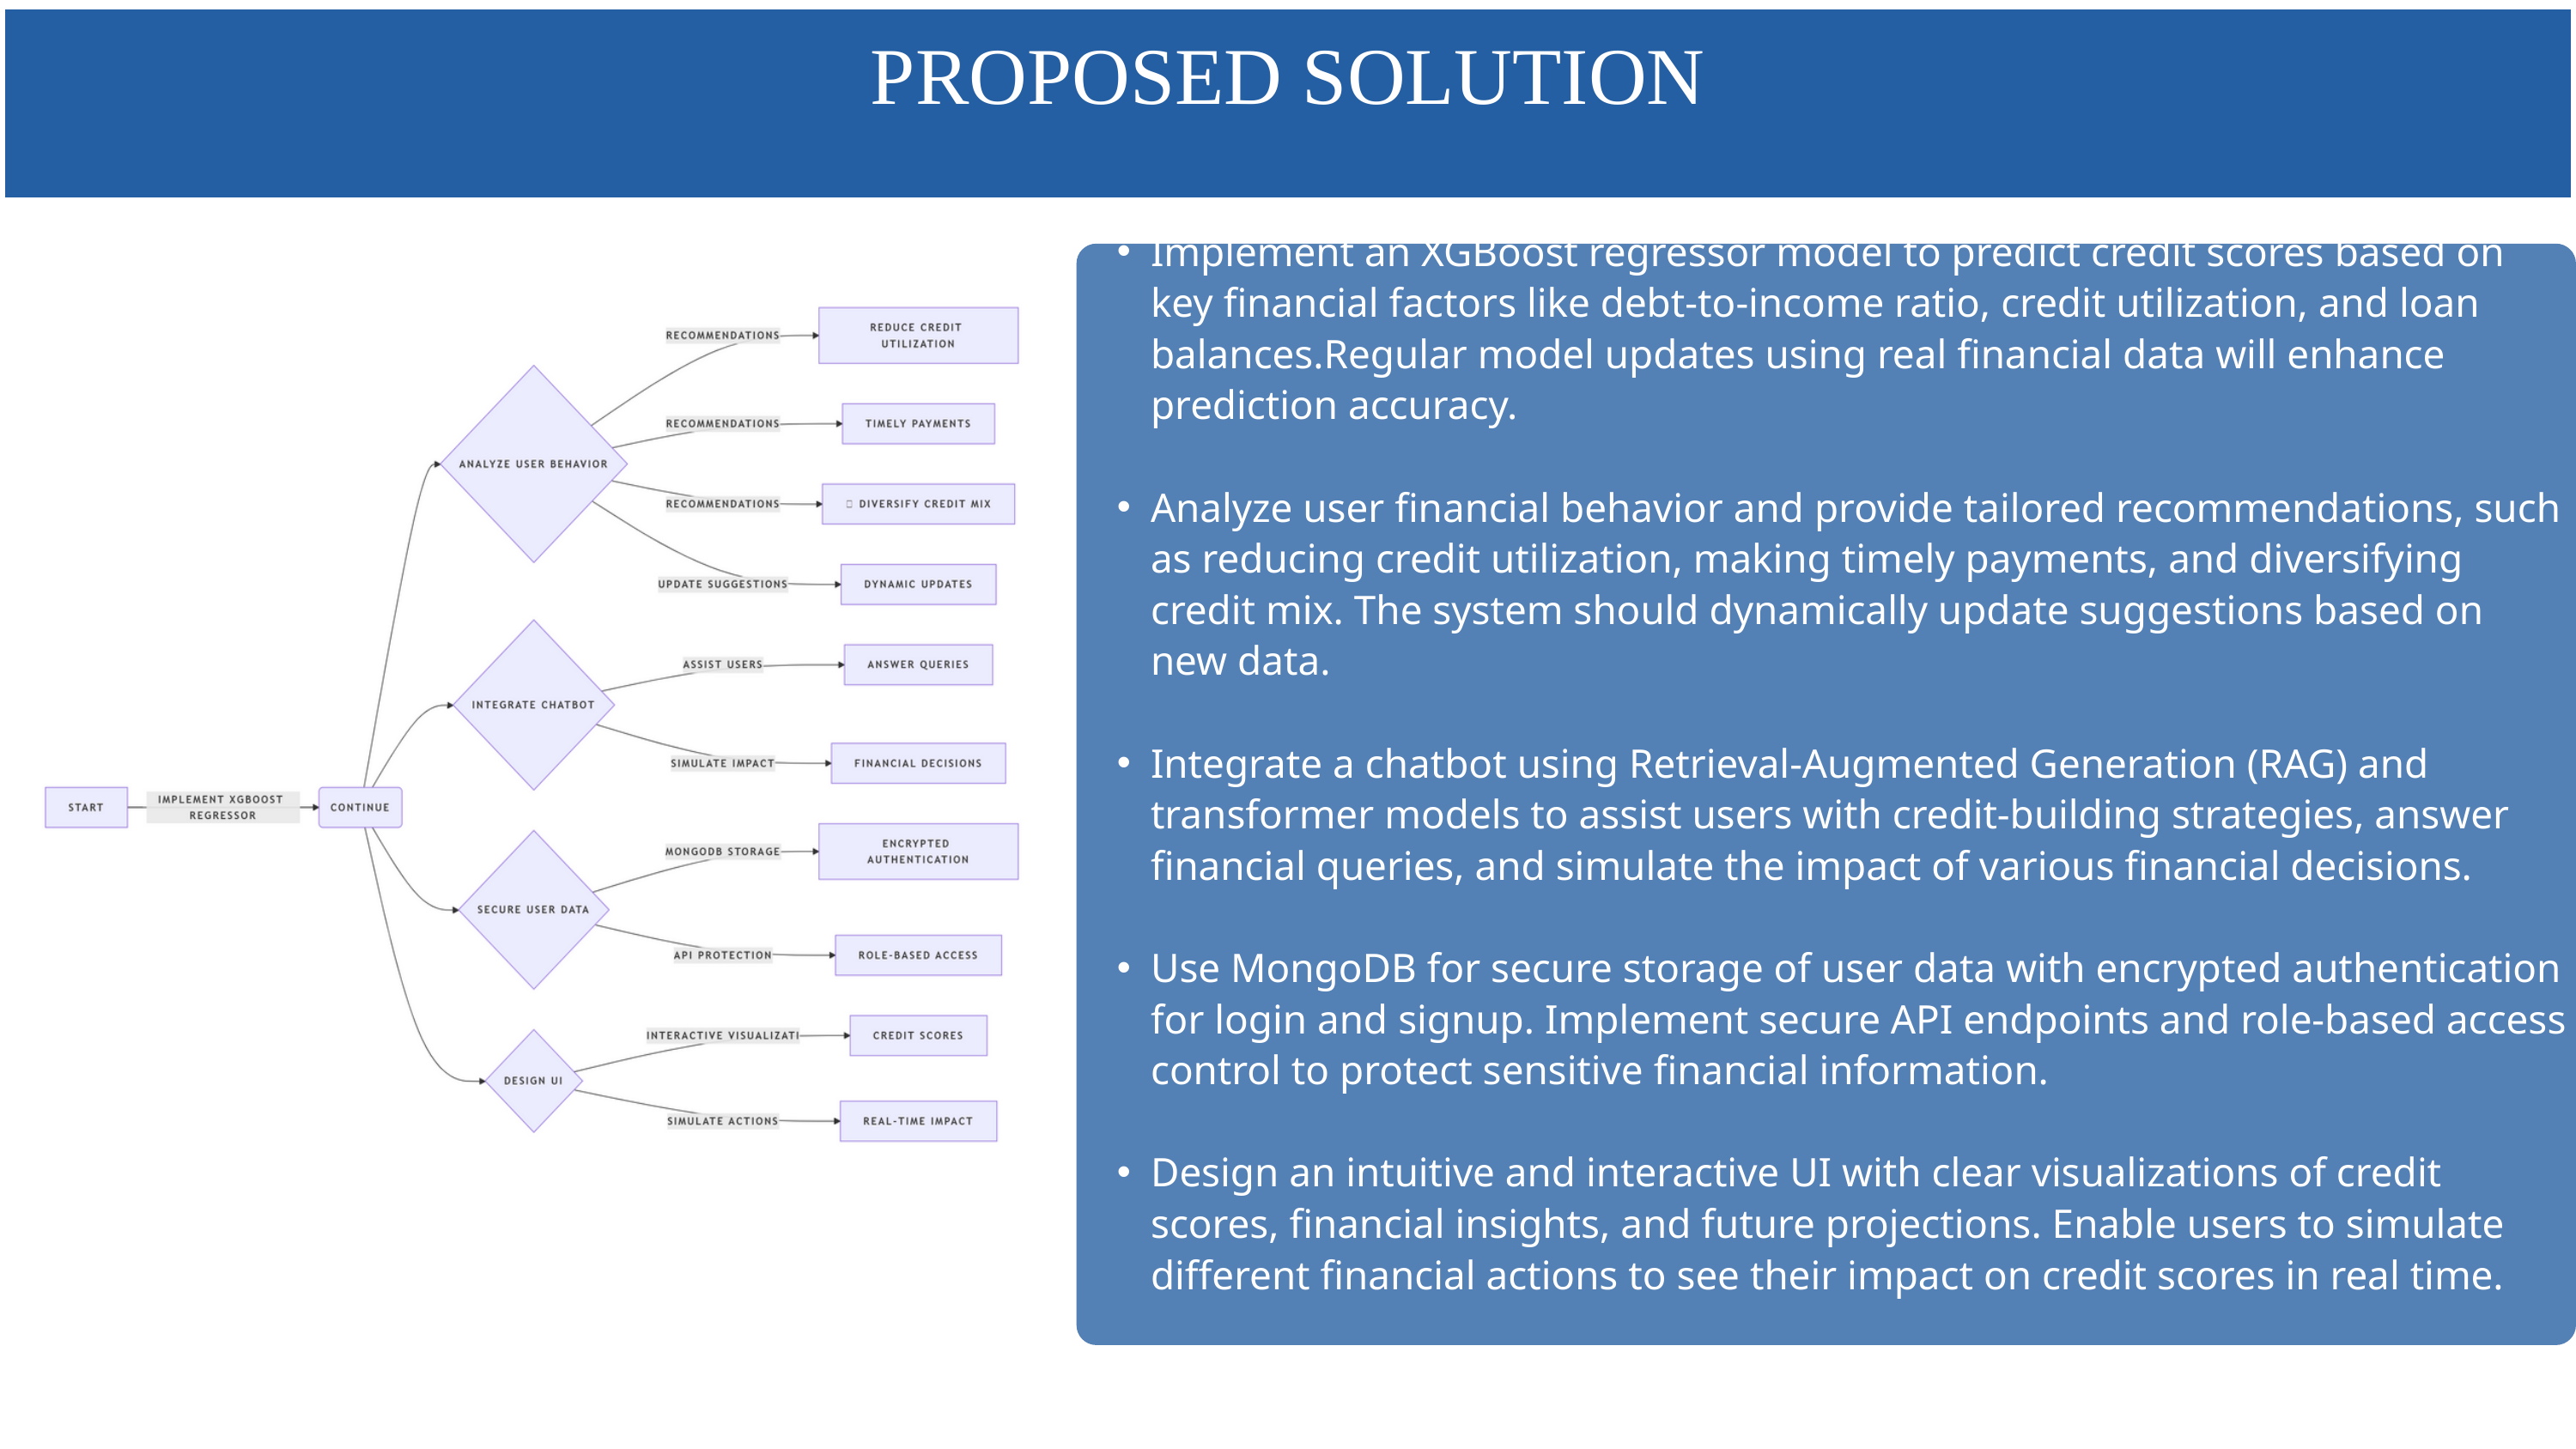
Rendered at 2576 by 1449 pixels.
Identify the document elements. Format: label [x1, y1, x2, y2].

text_box [4, 9, 2571, 198]
text_box [1076, 243, 2576, 1346]
text_box [10, 301, 1054, 1148]
